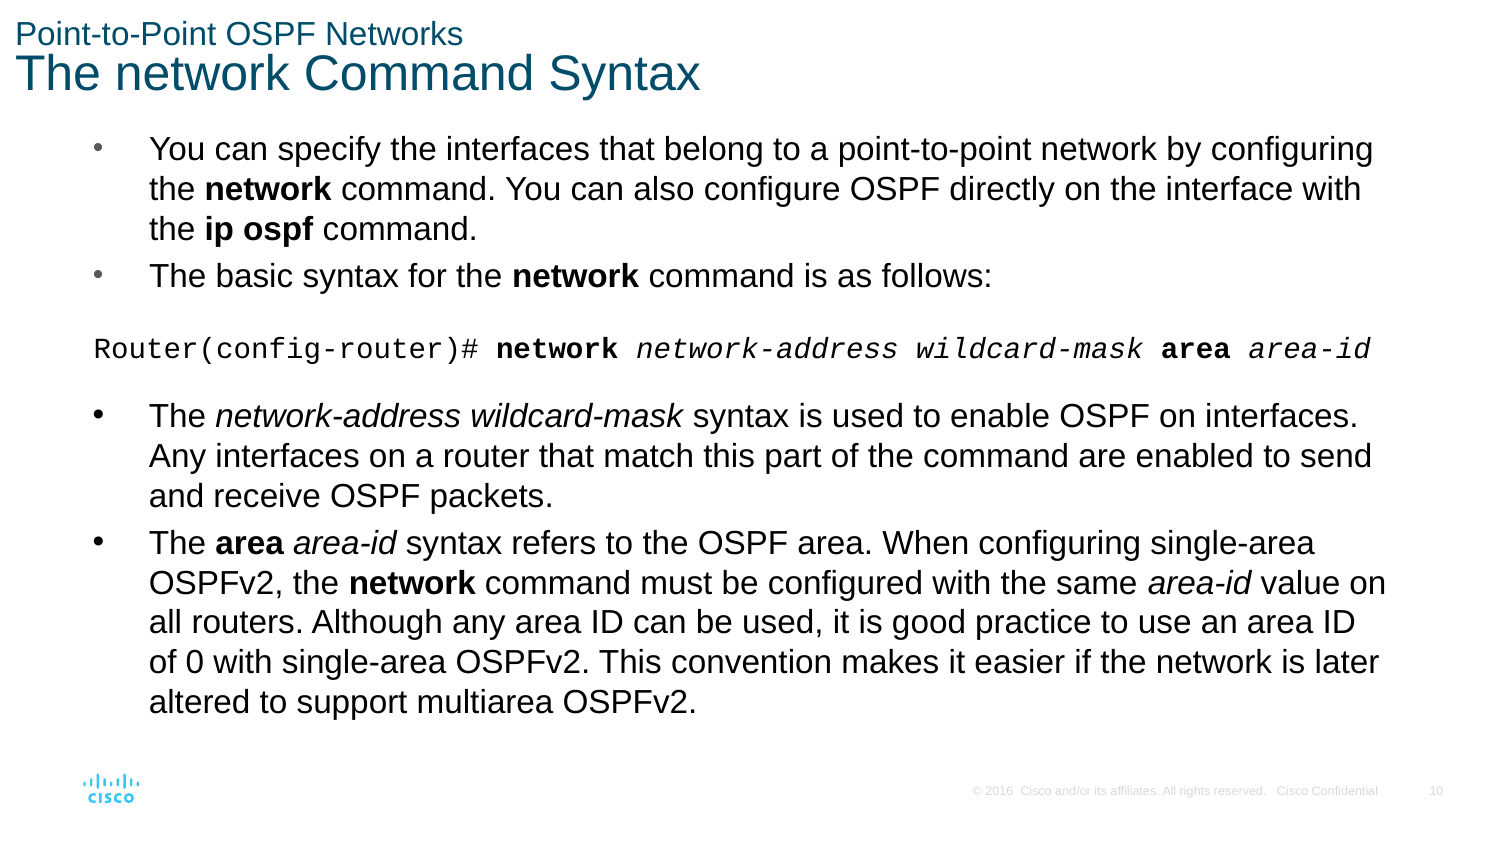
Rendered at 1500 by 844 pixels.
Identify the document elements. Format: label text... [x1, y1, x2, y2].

list You can specify the interfaces that belong to a point-to-point network by configuring the network command. You can also configure OSPF directly on the interface with the ip ospf command. The basic syntax for the network command is as follows: [77, 120, 1437, 308]
title Point-to-Point OSPF Networks The network Command Syntax [0, 0, 1369, 121]
text_box Router(config-router)# network network-address wildcard-mask area area-id [78, 321, 1422, 372]
text_box The network-address wildcard-mask syntax is used to enable OSPF on interfaces. Any interfaces on a router that match this part of the command are enabled to send and receive OSPF packets. The area area-id syntax refers to the OSPF area. When configuring single-area OSPFv2, the network command must be configured with the same area-id value on all routers. Although any area ID can be used, it is good practice to use an area ID of 0 with single-area OSPFv2. This convention makes it easier if the network is later altered to support multiarea OSPFv2. [77, 387, 1408, 728]
